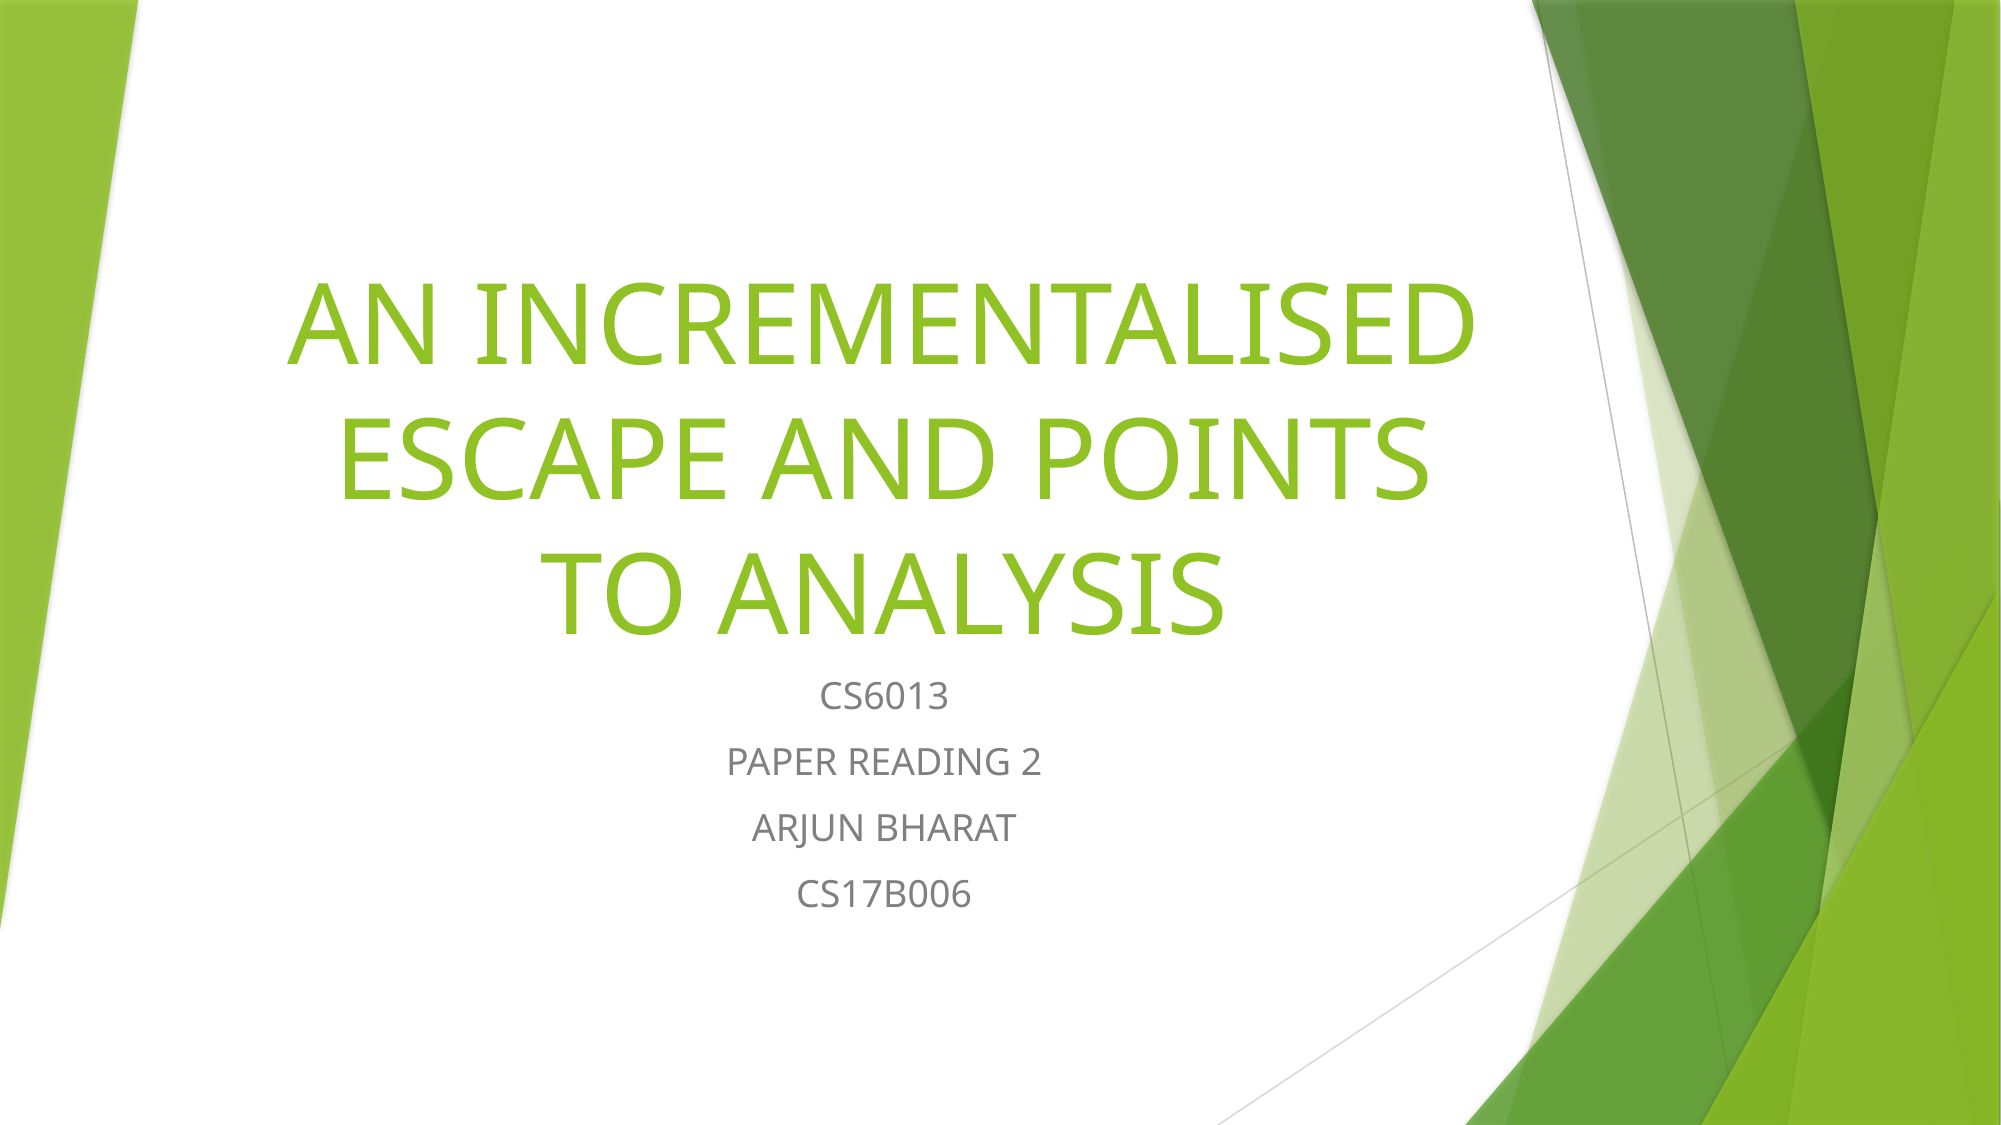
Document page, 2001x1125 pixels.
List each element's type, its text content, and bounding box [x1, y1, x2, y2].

title AN INCREMENTALISED ESCAPE AND POINTS TO ANALYSIS [247, 394, 1522, 664]
subtitle CS6013 PAPER READING 2 ARJUN BHARAT CS17B006 [247, 664, 1522, 845]
